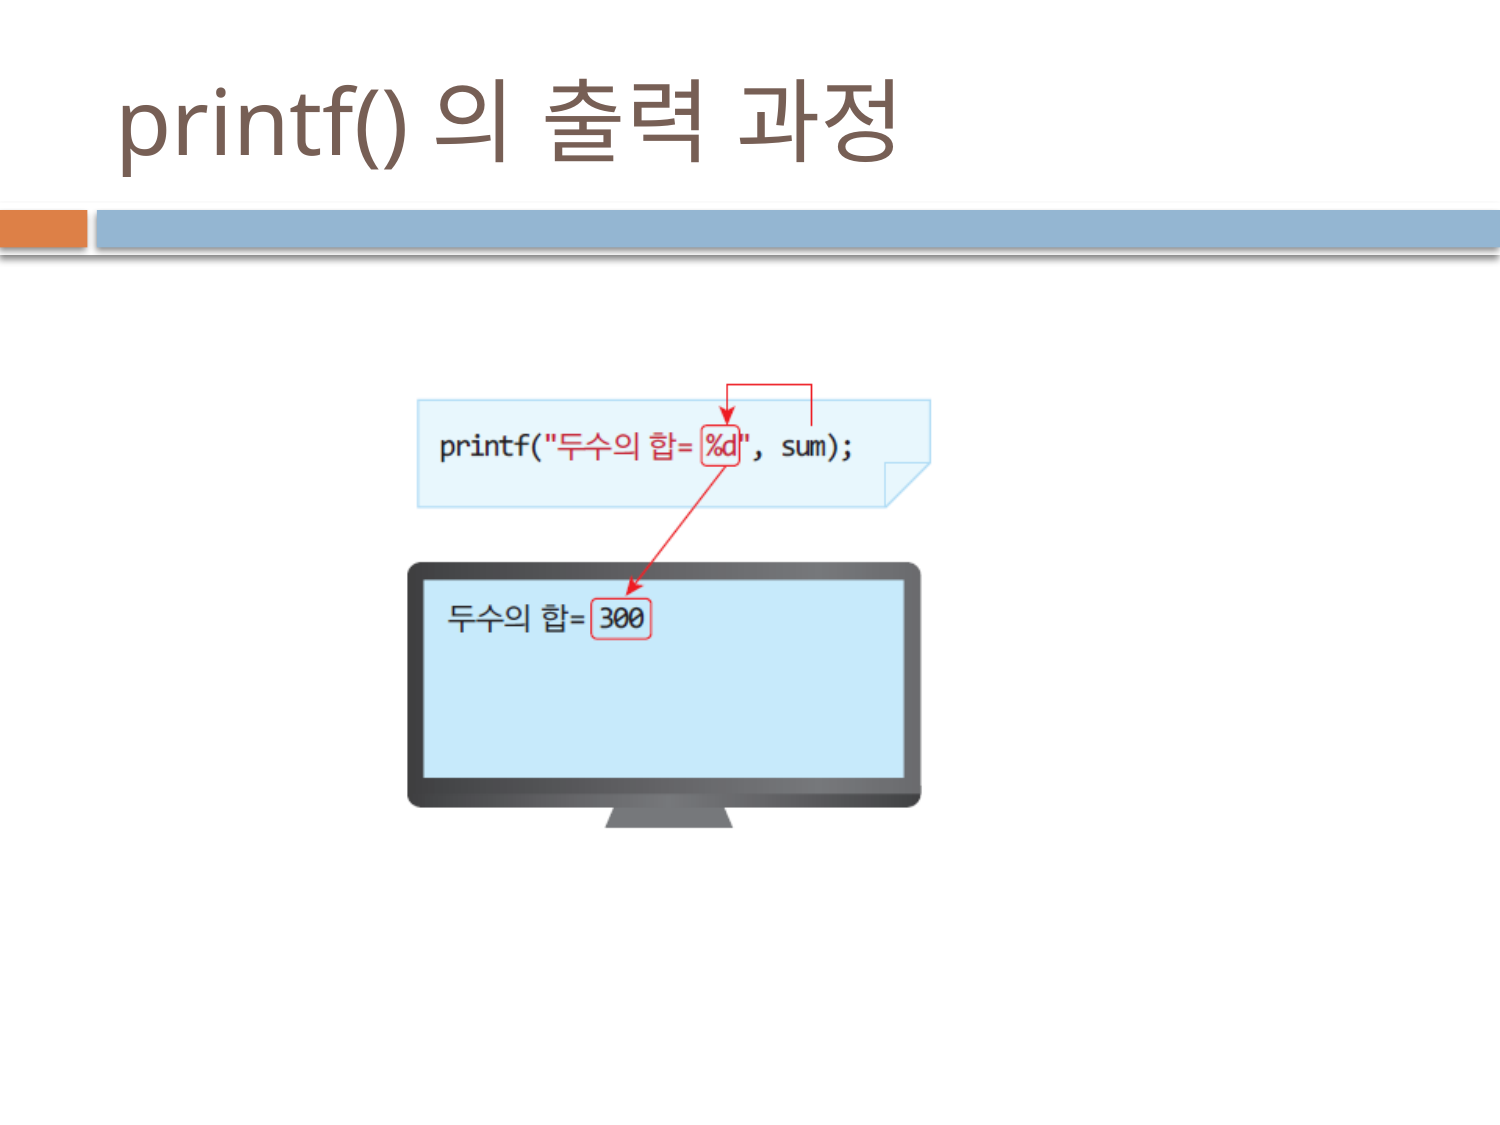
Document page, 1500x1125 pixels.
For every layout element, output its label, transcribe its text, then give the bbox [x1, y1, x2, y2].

title printf()의 출력 과정 [100, 37, 1438, 200]
picture [366, 345, 1009, 837]
